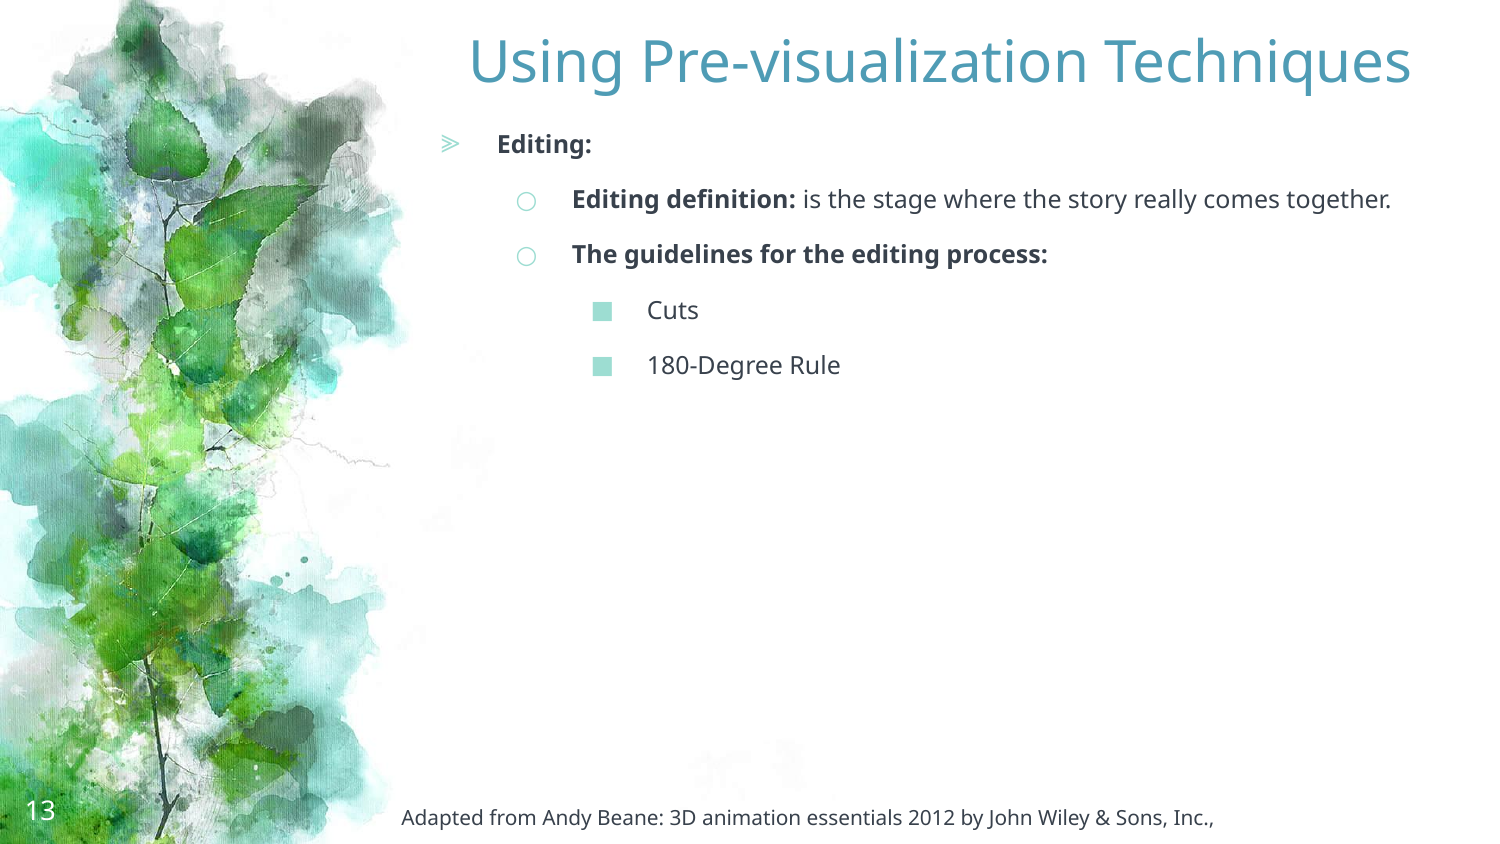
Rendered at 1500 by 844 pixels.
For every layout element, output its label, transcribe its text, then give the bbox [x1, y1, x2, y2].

title Using Pre-visualization Techniques [468, 33, 1425, 94]
text_box Adapted from Andy Beane: 3D animation essentials 2012 by John Wiley & Sons, Inc., [386, 796, 1278, 832]
picture [0, 0, 1500, 844]
list Editing: Editing definition: is the stage where the story really comes together. The guidelines for the editing process: Cuts 180-Degree Rule [421, 123, 1430, 270]
slide_number 13 [24, 779, 115, 844]
